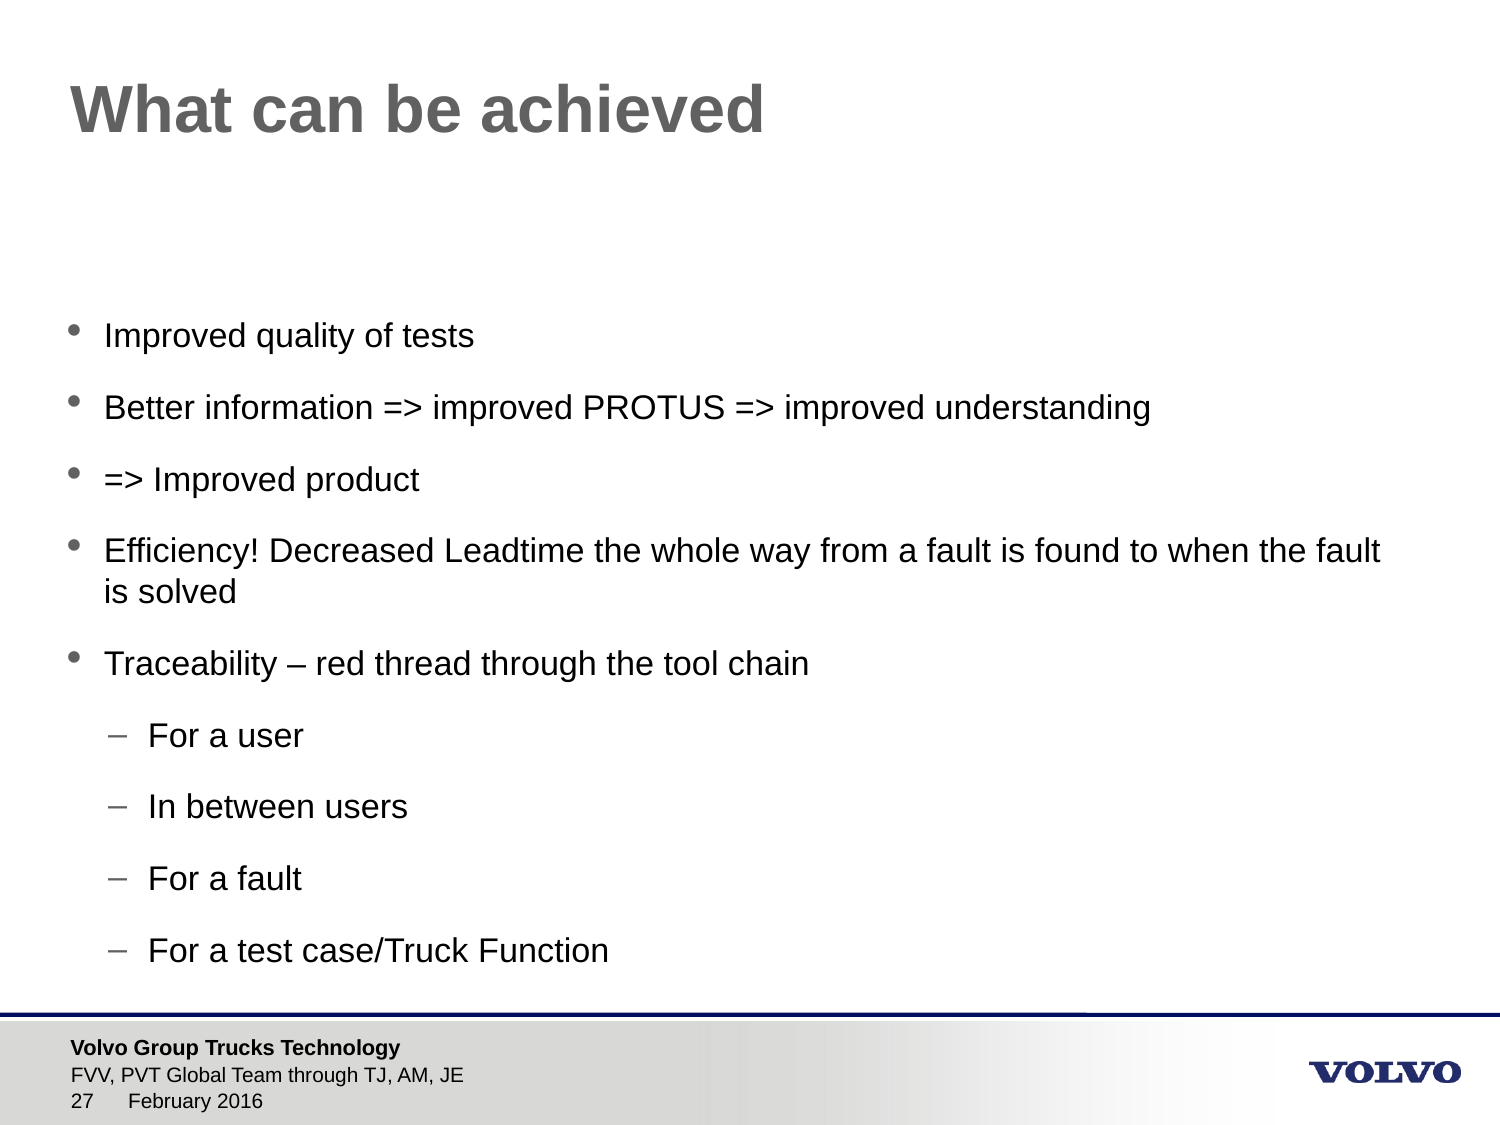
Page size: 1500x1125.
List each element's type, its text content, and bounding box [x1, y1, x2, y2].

list Improved quality of tests Better information => improved PROTUS => improved understanding => Improved product Efficiency! Decreased Leadtime the whole way from a fault is found to when the fault is solved Traceability – red thread through the tool chain For a user In between users For a fault For a test case/Truck Function [53, 305, 1404, 984]
slide_number 27 [55, 1085, 139, 1121]
picture [0, 1021, 1308, 1125]
picture [1309, 1061, 1461, 1083]
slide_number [113, 1085, 508, 1120]
title What can be achieved [55, 58, 1406, 246]
footer FVV, PVT Global Team through TJ, AM, JE [55, 1054, 1184, 1090]
